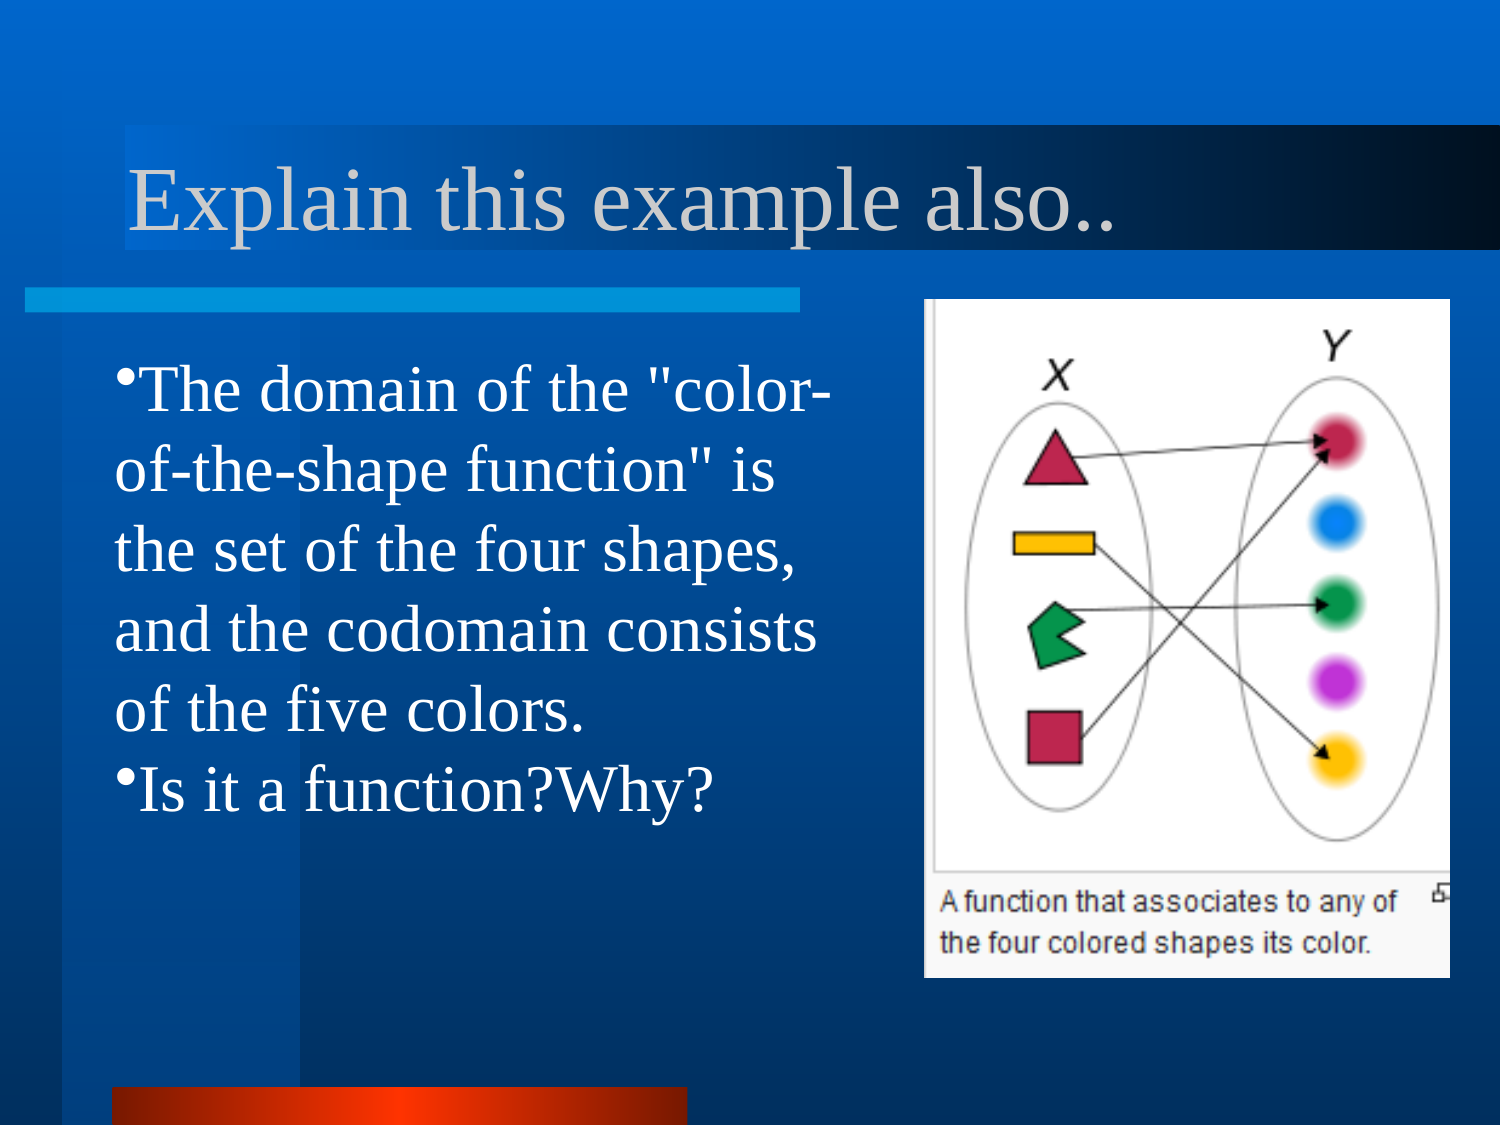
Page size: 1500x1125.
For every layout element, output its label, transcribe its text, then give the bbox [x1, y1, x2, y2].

title Explain this example also.. [112, 99, 1388, 288]
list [924, 299, 1450, 978]
text_box The domain of the "color-of-the-shape function" is the set of the four shapes, and the codomain consists of the five colors. Is it a function?Why? [99, 337, 850, 913]
